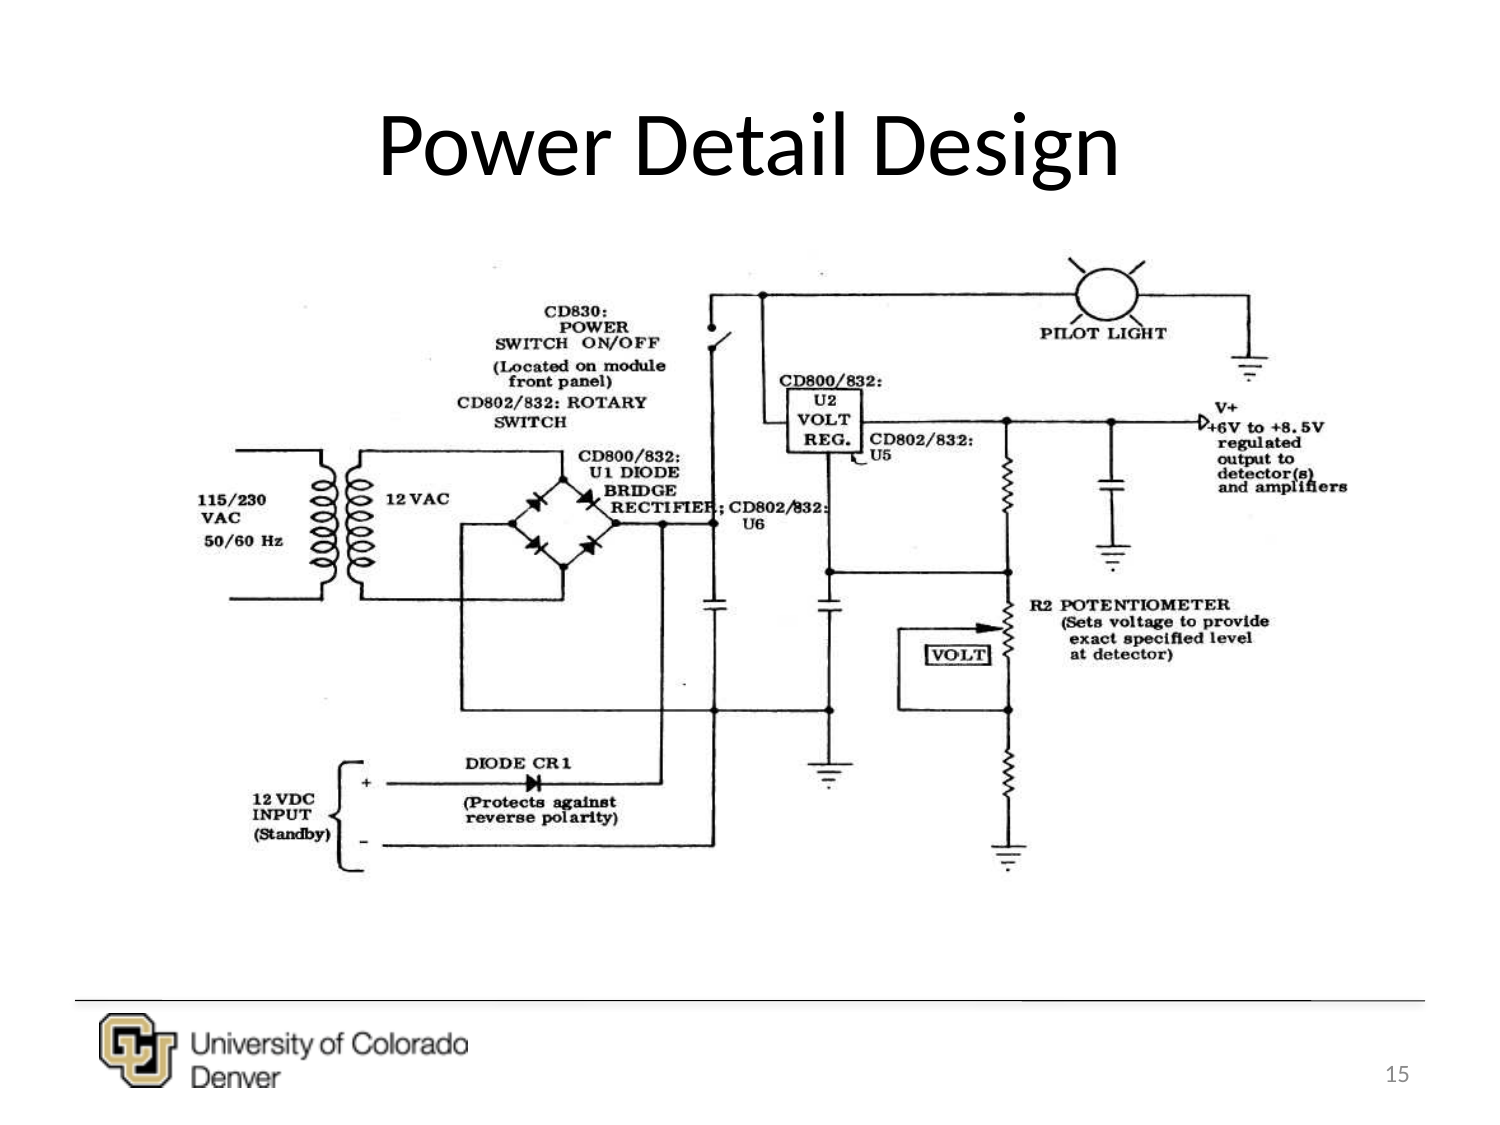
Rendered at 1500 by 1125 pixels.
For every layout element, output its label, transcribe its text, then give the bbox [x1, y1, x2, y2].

picture [99, 1013, 468, 1088]
title Power Detail Design [75, 45, 1425, 233]
picture [187, 249, 1355, 884]
slide_number 15 [1074, 1042, 1425, 1103]
